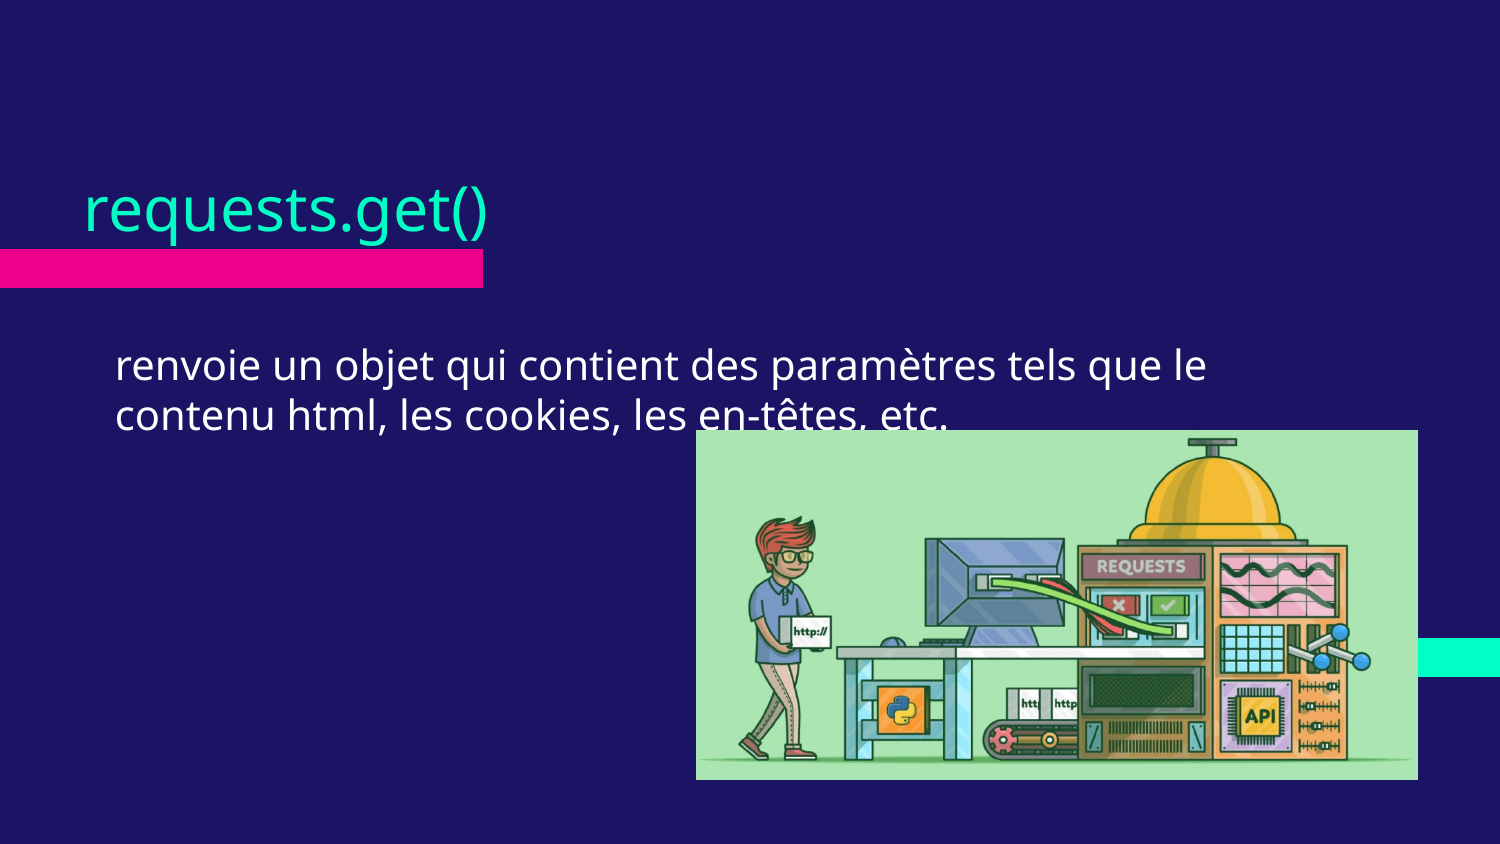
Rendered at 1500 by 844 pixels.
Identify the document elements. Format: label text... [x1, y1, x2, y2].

title requests.get() [68, 154, 653, 264]
list renvoie un objet qui contient des paramètres tels que le contenu html, les cookies, les en-têtes, etc. [99, 323, 1375, 459]
picture [696, 430, 1419, 780]
text_box [1423, 637, 1500, 678]
